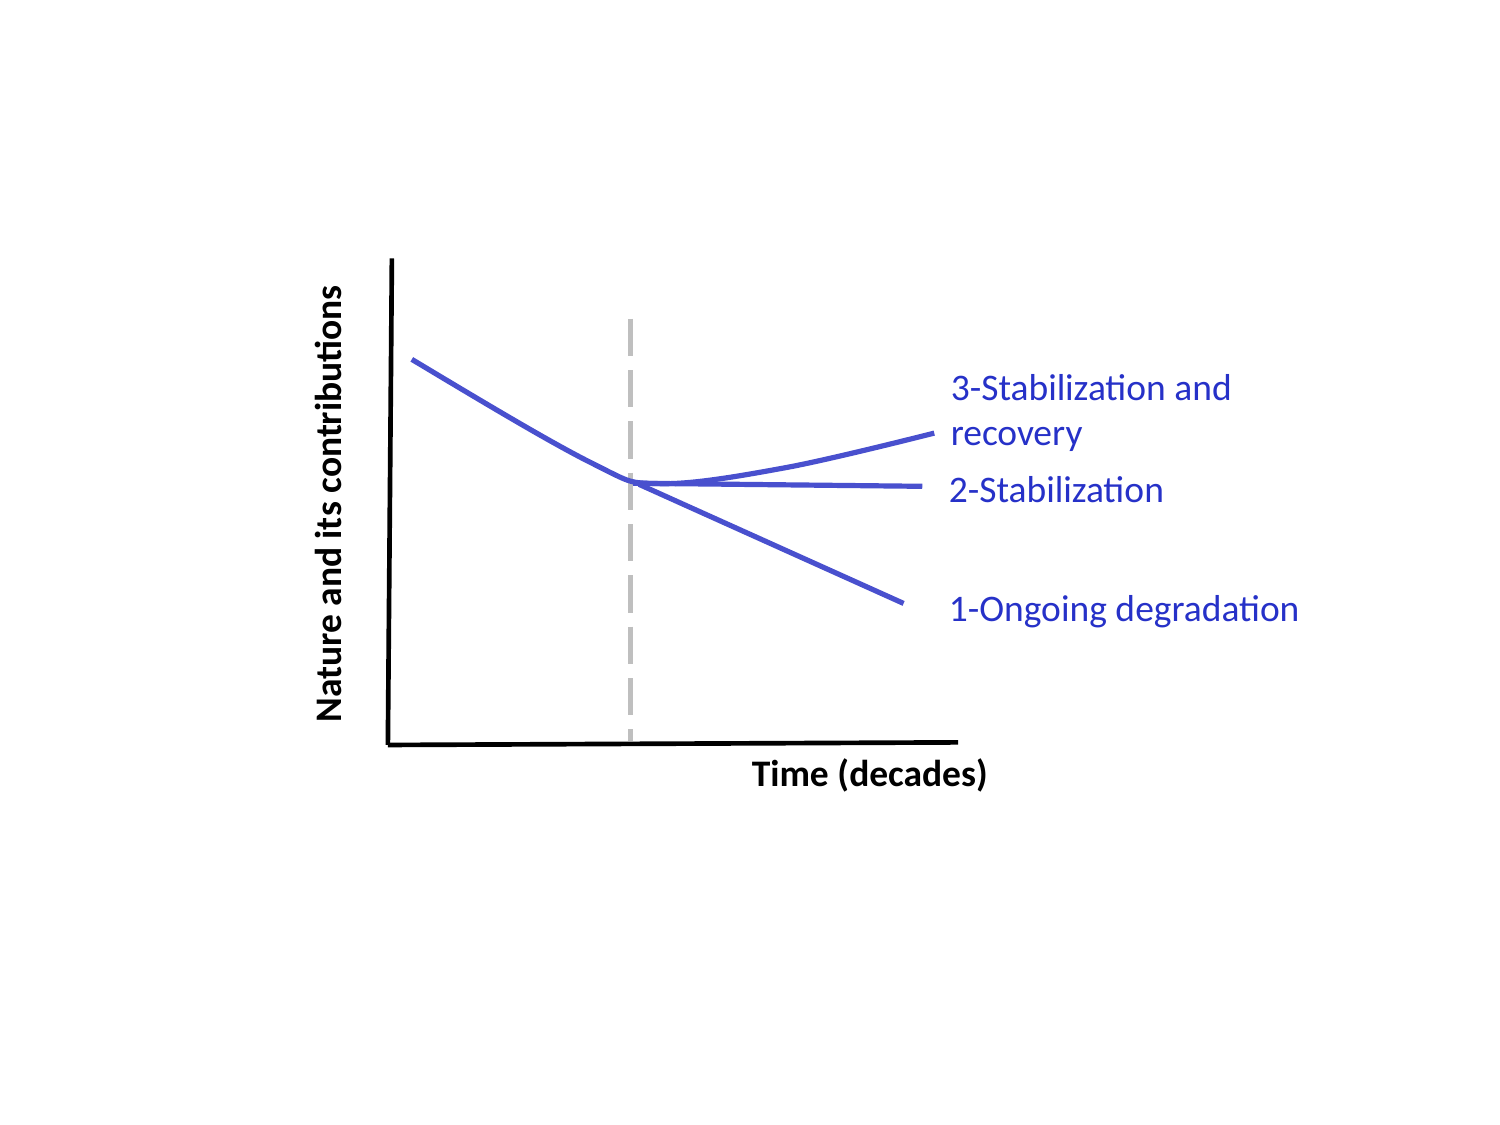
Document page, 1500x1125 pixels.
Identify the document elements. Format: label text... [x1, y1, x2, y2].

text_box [387, 258, 392, 742]
text_box [638, 483, 905, 605]
text_box 1-Ongoing degradation [934, 577, 1320, 637]
text_box Nature and its contributions [296, 266, 356, 738]
text_box [631, 390, 935, 485]
text_box [411, 358, 630, 483]
text_box Time (decades) [737, 741, 1005, 801]
text_box 3-Stabilization and recovery [936, 355, 1267, 460]
text_box [684, 482, 923, 488]
text_box 2-Stabilization [934, 457, 1183, 518]
